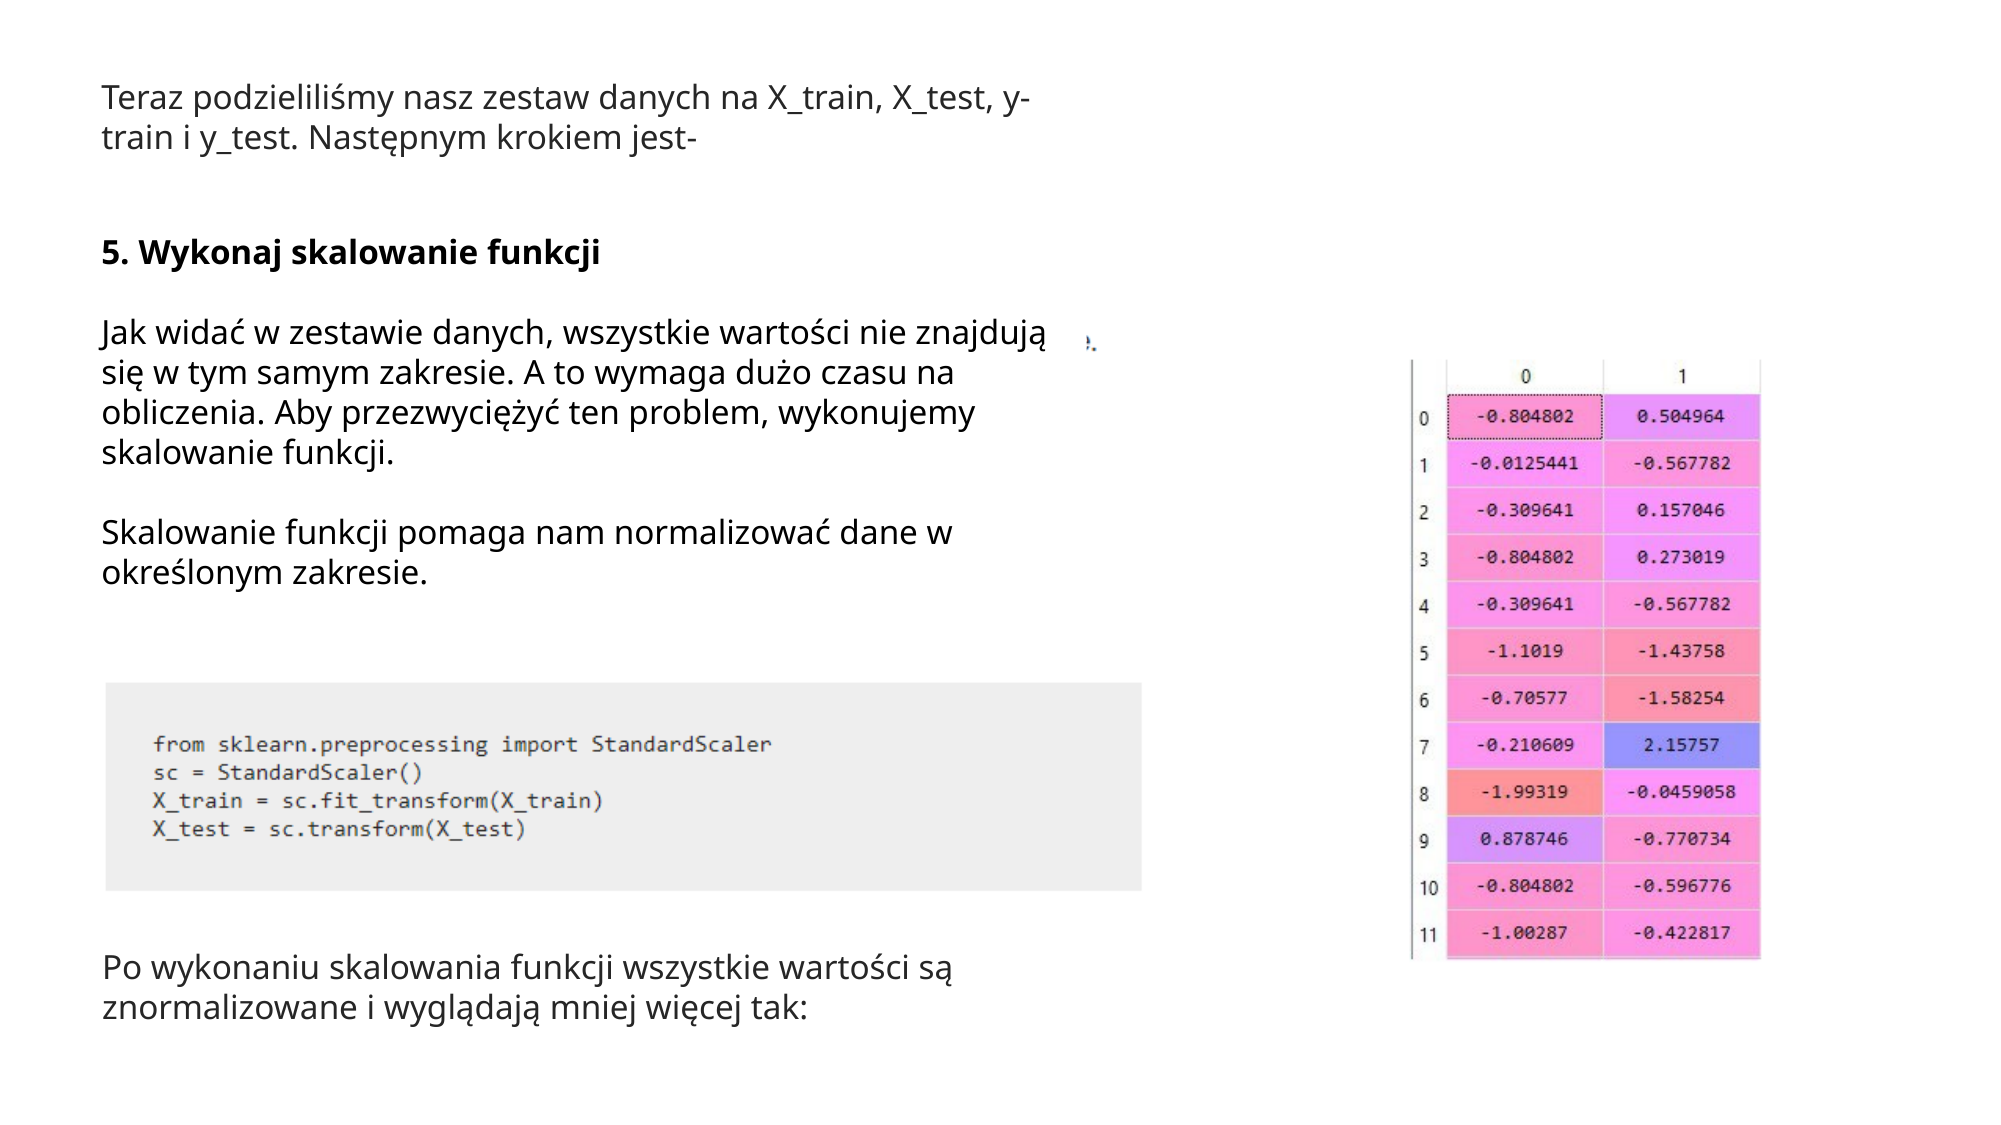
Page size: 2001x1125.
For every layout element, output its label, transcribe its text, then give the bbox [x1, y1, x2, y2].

picture [1363, 324, 1799, 972]
text_box Po wykonaniu skalowania funkcji wszystkie wartości są znormalizowane i wyglądają mniej więcej tak: [87, 939, 1185, 1074]
picture [56, 68, 1178, 1057]
